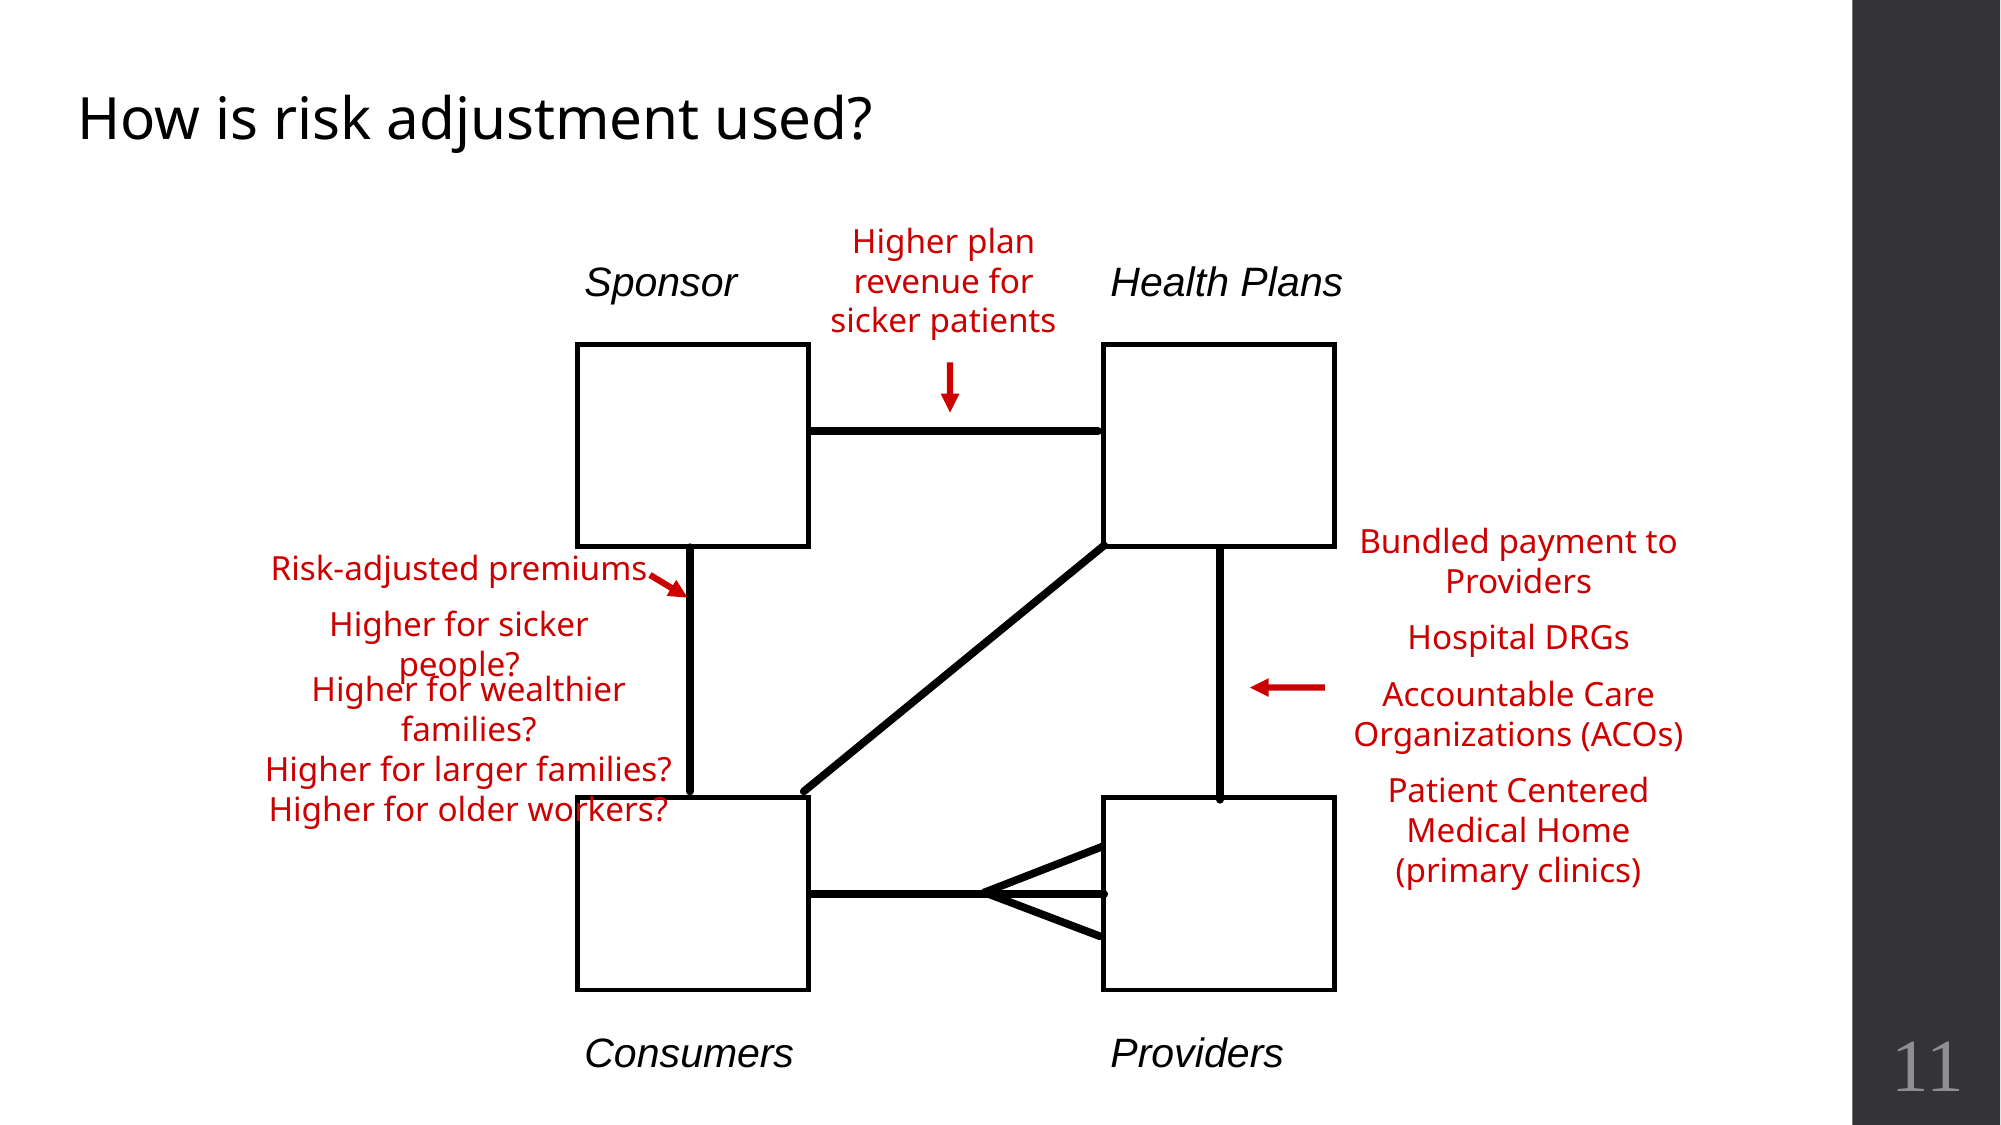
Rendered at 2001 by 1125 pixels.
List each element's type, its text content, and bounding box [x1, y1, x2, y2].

text_box Bundled payment to Providers Hospital DRGs Accountable Care Organizations (ACOs) Patient Centered Medical Home (primary clinics) [1382, 512, 1713, 897]
text_box Risk-adjusted premiums Higher for sicker people? [249, 539, 530, 590]
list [537, 243, 1376, 1081]
text_box How is risk adjustment used? [62, 47, 1679, 185]
text_box Higher plan revenue for sicker patients [799, 212, 1088, 239]
slide_number 11 [1852, 1012, 2000, 1110]
text_box Higher for wealthier families? Higher for larger families? Higher for older workers? [225, 590, 530, 836]
